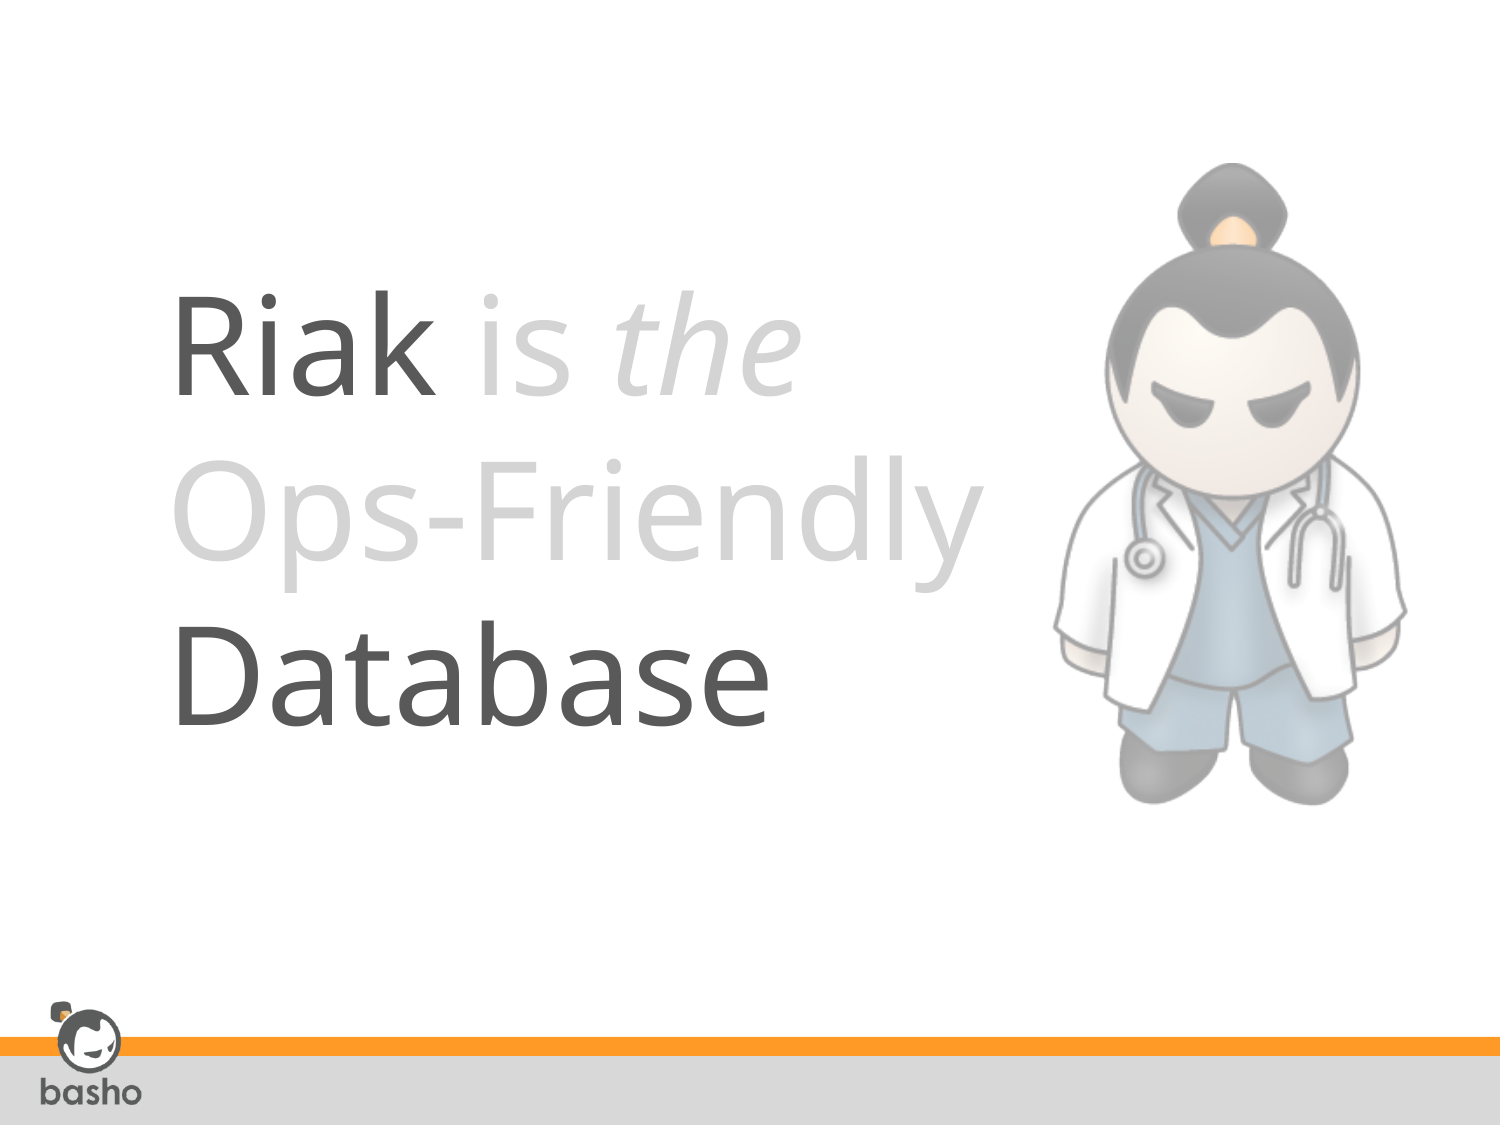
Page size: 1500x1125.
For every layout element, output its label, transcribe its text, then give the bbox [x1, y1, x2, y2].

picture [38, 1001, 144, 1115]
picture [1022, 163, 1438, 858]
title Riak is the Ops-Friendly Database [162, 337, 1017, 673]
